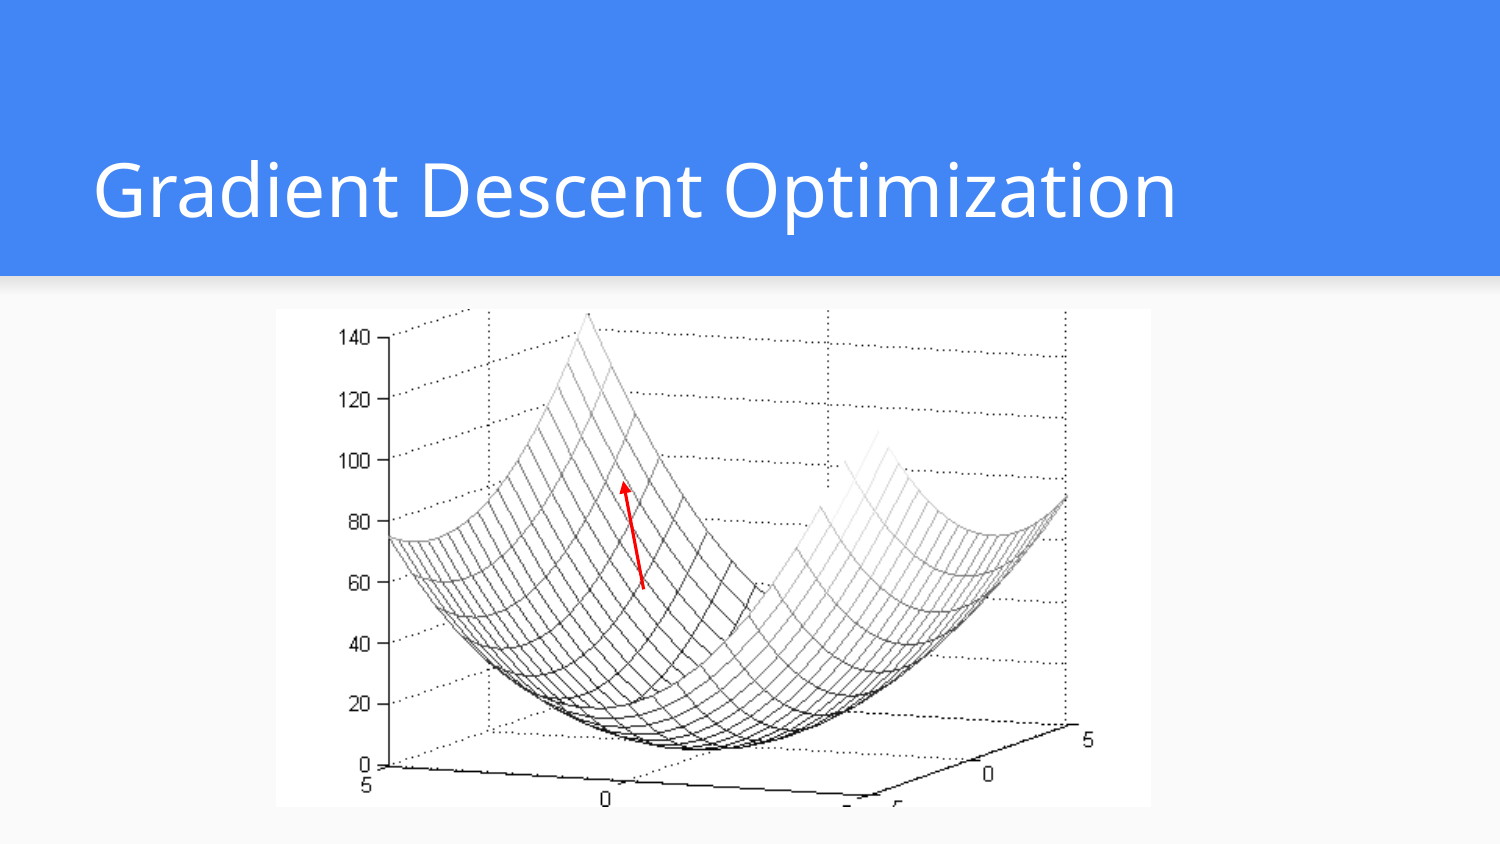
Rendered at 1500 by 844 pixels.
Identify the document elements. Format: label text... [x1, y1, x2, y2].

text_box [622, 480, 644, 590]
title Gradient Descent Optimization [77, 121, 1427, 248]
picture [275, 309, 1152, 807]
